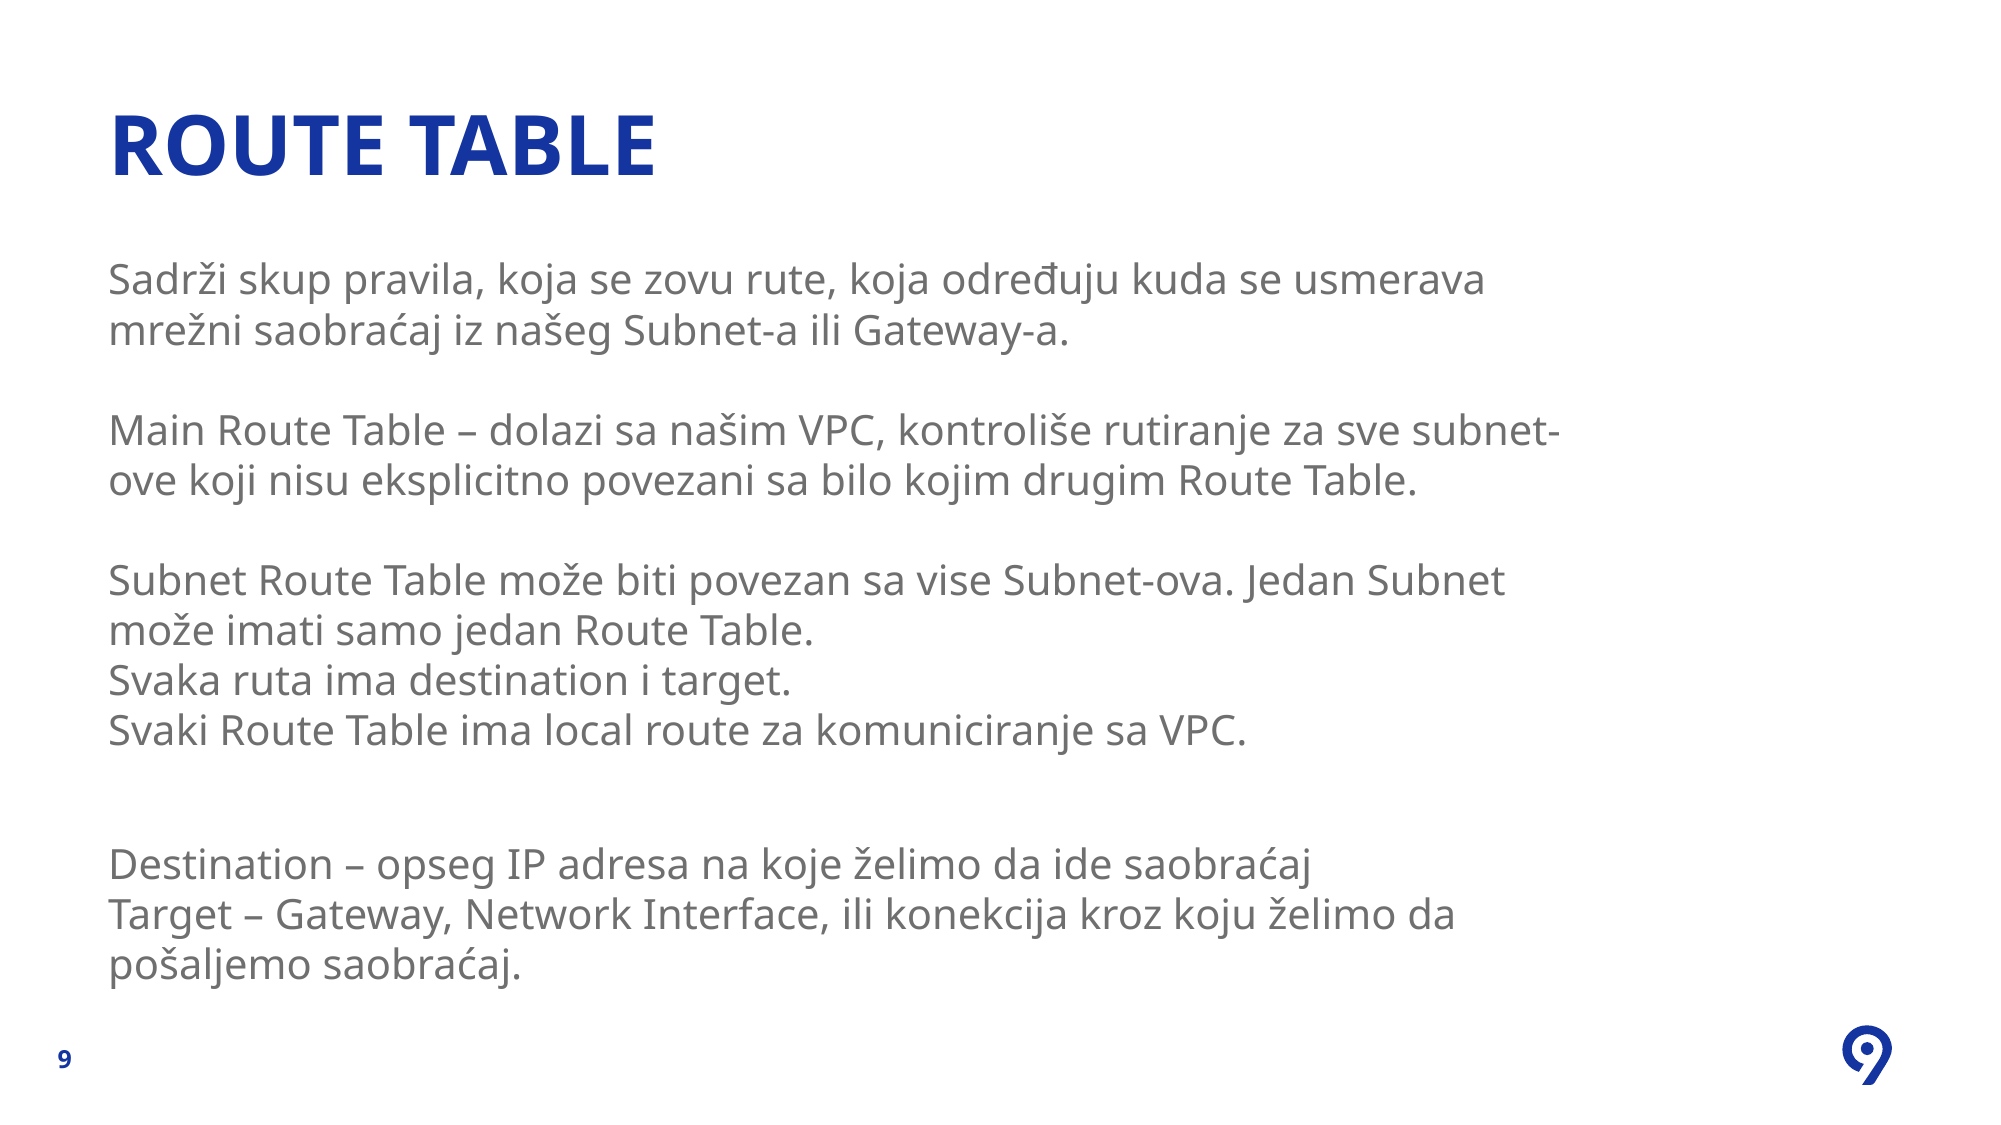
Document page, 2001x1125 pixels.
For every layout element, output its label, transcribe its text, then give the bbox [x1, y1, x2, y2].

title Route Table [108, 84, 1579, 225]
slide_number 9 [57, 1045, 103, 1077]
footer Destination – opseg IP adresa na koje želimo da ide saobraćaj Target – Gateway, Network Interface, ili konekcija kroz koju želimo da pošaljemo saobraćaj. [108, 830, 1570, 988]
list Sadrži skup pravila, koja se zovu rute, koja određuju kuda se usmerava mrežni saobraćaj iz našeg Subnet-a ili Gateway-a. Main Route Table – dolazi sa našim VPC, kontroliše rutiranje za sve subnet-ove koji nisu eksplicitno povezani sa bilo kojim drugim Route Table. Subnet Route Table može biti povezan sa vise Subnet-ova. Jedan Subnet može imati samo jedan Route Table. Svaka ruta ima destination i target. Svaki Route Table ima local route za komuniciranje sa VPC. [108, 253, 1579, 846]
